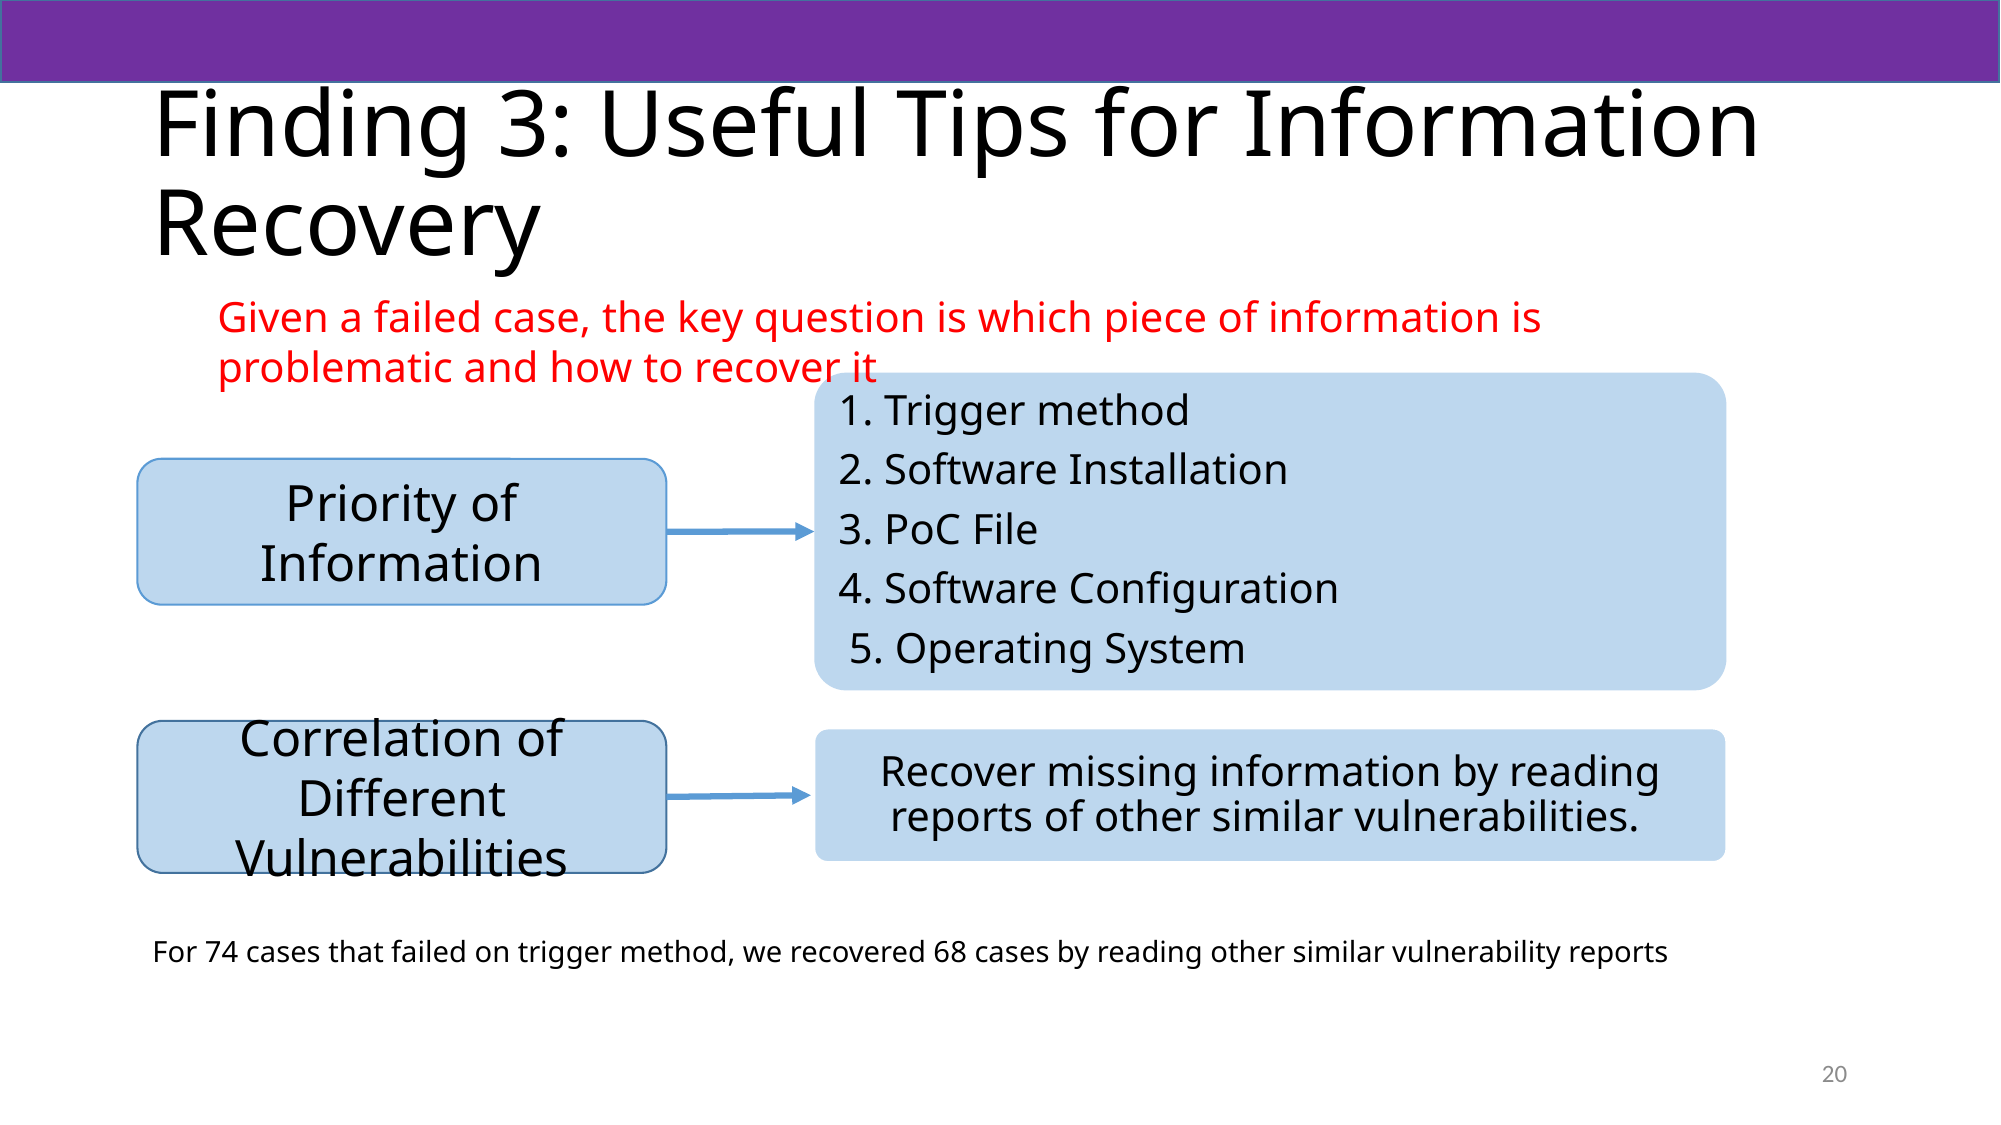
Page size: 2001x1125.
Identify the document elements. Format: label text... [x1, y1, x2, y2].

title Finding 3: Useful Tips for Information Recovery [137, 83, 1875, 285]
text_box Correlation of Different Vulnerabilities [136, 719, 668, 874]
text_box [814, 728, 1727, 863]
slide_number 20 [1412, 1042, 1863, 1103]
list For 74 cases that failed on trigger method, we recovered 68 cases by reading other similar vulnerability reports [137, 930, 1827, 991]
text_box [0, 0, 2000, 83]
text_box 1. Trigger method 2. Software Installation 3. PoC File 4. Software Configuration 5. Operating System [813, 399, 1728, 692]
text_box Given a failed case, the key question is which piece of information is problematic and how to recover it [202, 283, 1762, 399]
text_box Priority of Information [136, 457, 668, 606]
